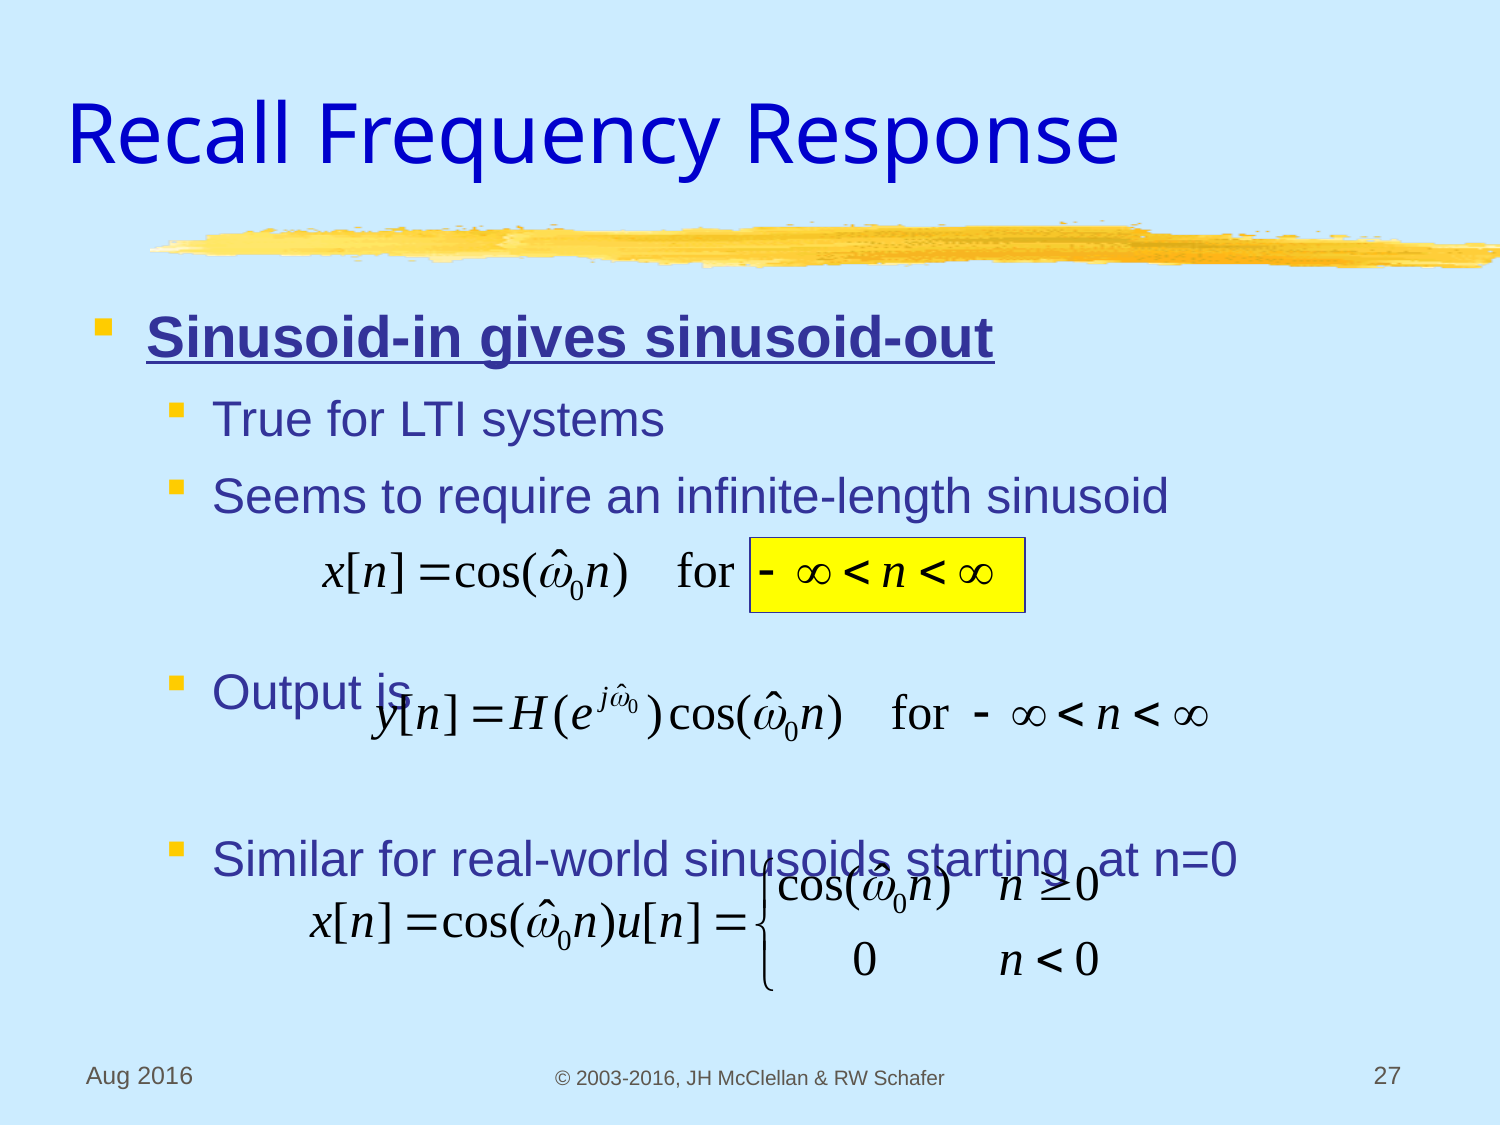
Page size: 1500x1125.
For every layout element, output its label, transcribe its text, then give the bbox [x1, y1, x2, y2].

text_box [362, 674, 1217, 755]
title Recall Frequency Response [49, 0, 1484, 188]
footer © 2003-2016, JH McClellan & RW Schafer [512, 1076, 988, 1098]
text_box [299, 849, 1109, 1001]
slide_number 27 [1103, 1076, 1417, 1098]
picture [150, 215, 1500, 279]
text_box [312, 537, 1005, 613]
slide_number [70, 1021, 384, 1098]
list Sinusoid-in gives sinusoid-out True for LTI systems Seems to require an infinite-length sinusoid Output is Similar for real-world sinusoids starting at n=0 [74, 277, 1476, 1076]
